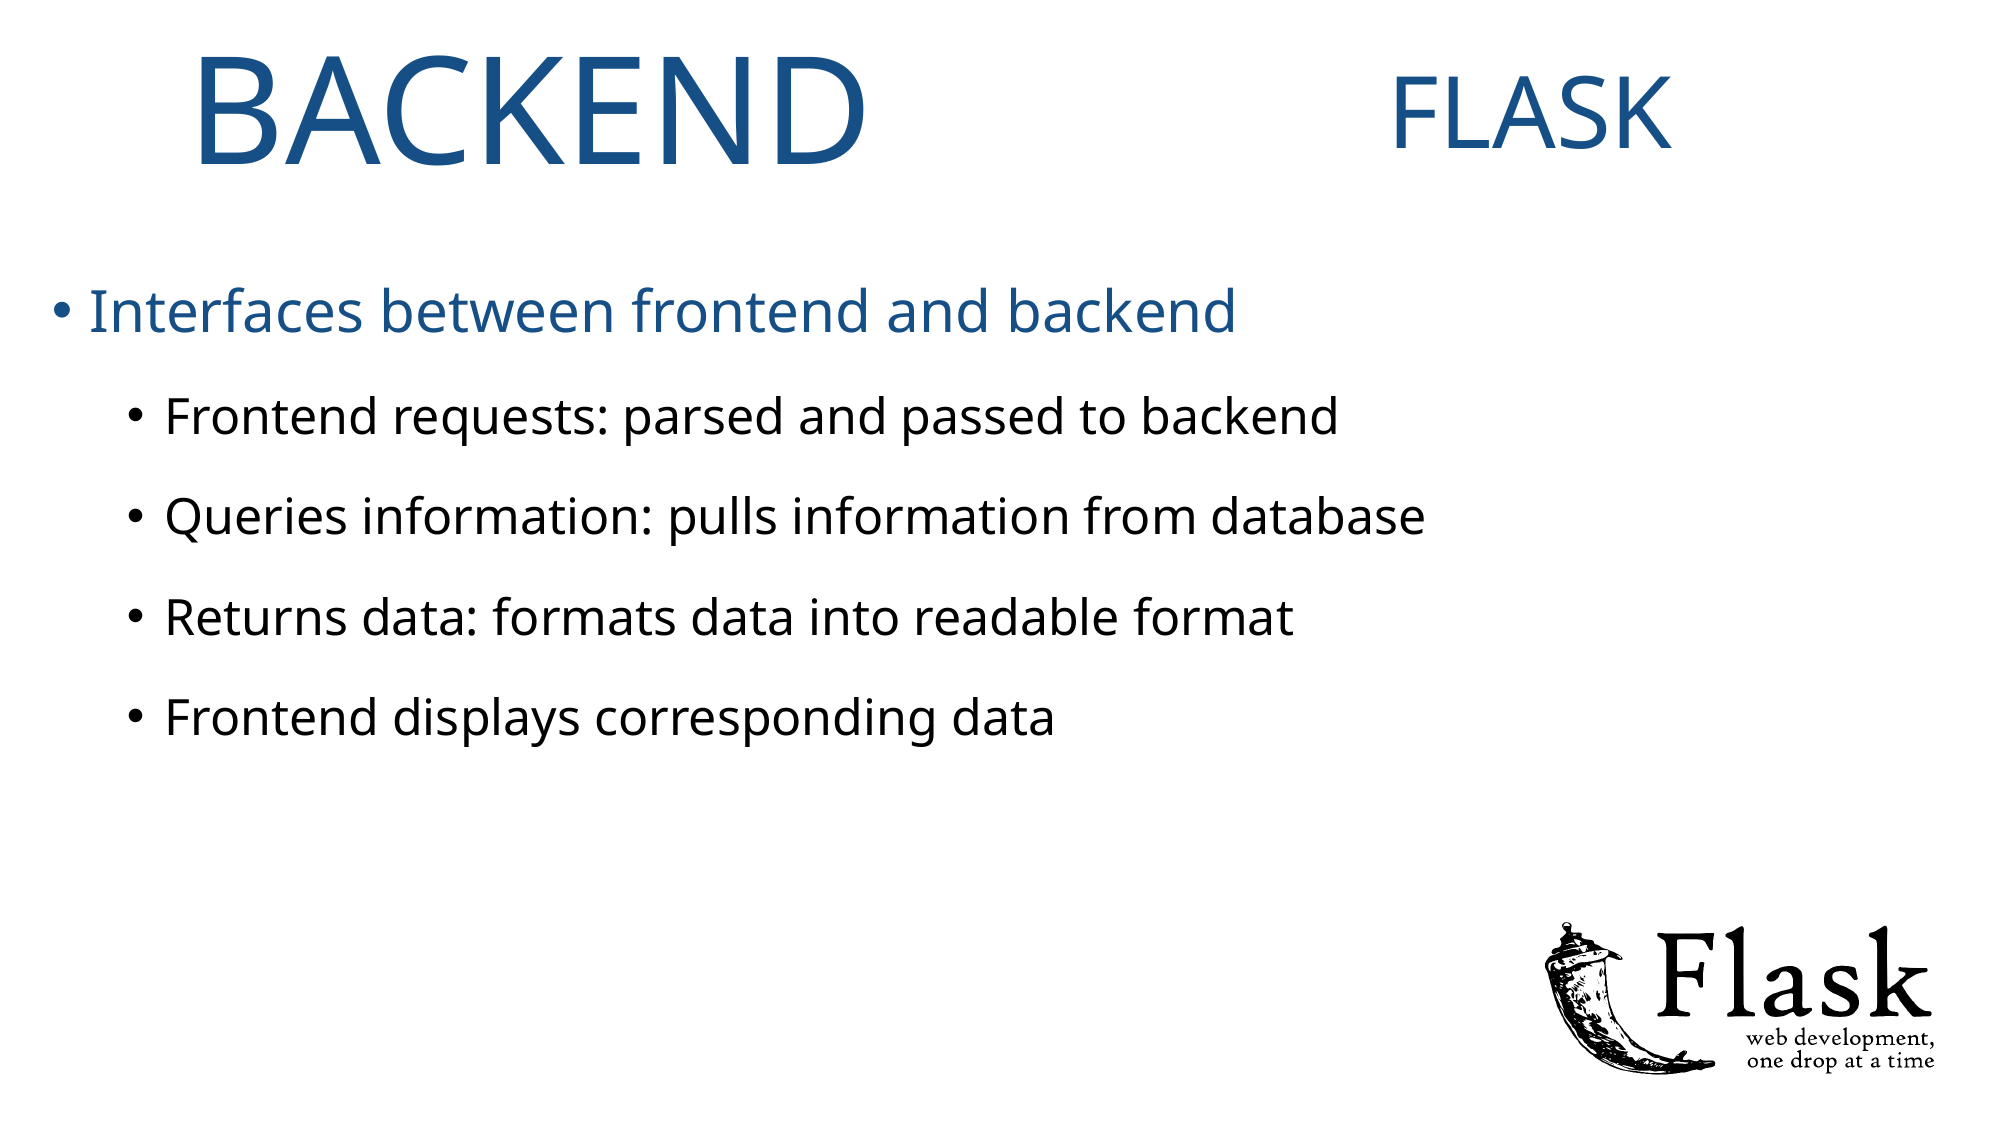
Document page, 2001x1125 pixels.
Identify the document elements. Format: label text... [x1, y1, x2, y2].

picture [1534, 917, 1944, 1078]
title BACKEND [0, 0, 1060, 232]
list Interfaces between frontend and backend Frontend requests: parsed and passed to backend Queries information: pulls information from database Returns data: formats data into readable format Frontend displays corresponding data [36, 231, 1964, 1125]
text_box FLASK [1060, 0, 2000, 232]
